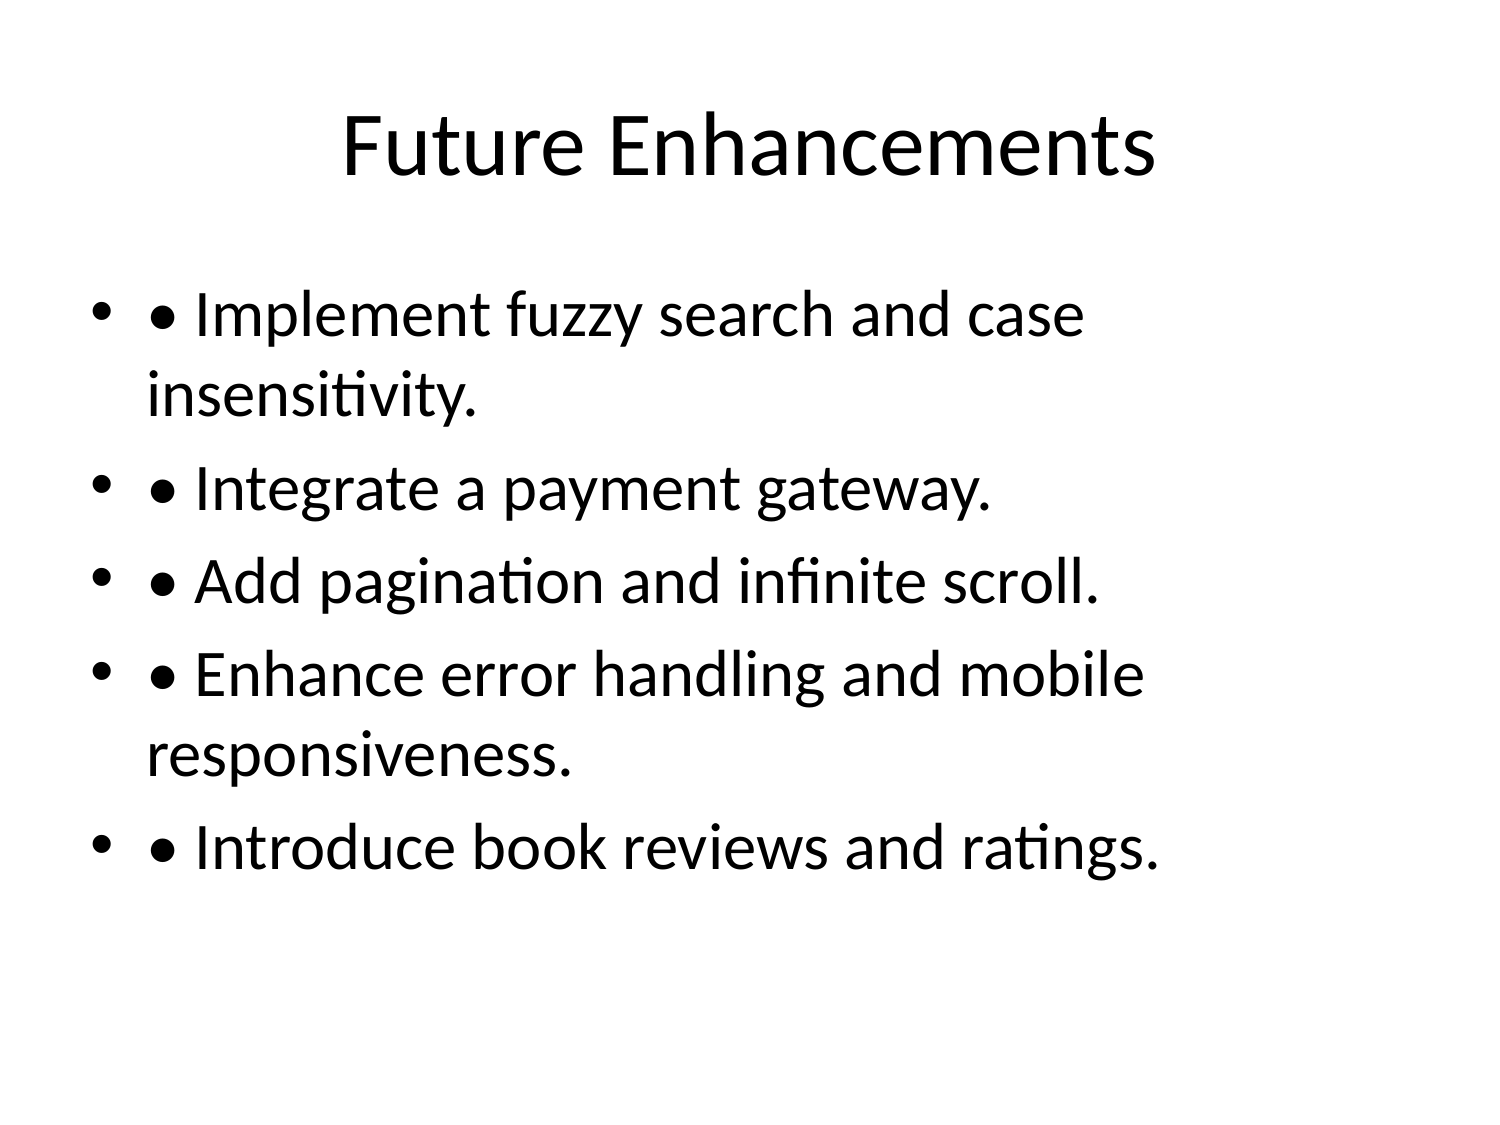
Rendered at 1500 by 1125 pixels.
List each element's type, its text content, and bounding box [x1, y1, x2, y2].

list • Implement fuzzy search and case insensitivity. • Integrate a payment gateway. • Add pagination and infinite scroll. • Enhance error handling and mobile responsiveness. • Introduce book reviews and ratings. [75, 262, 1425, 1005]
title Future Enhancements [75, 45, 1425, 233]
